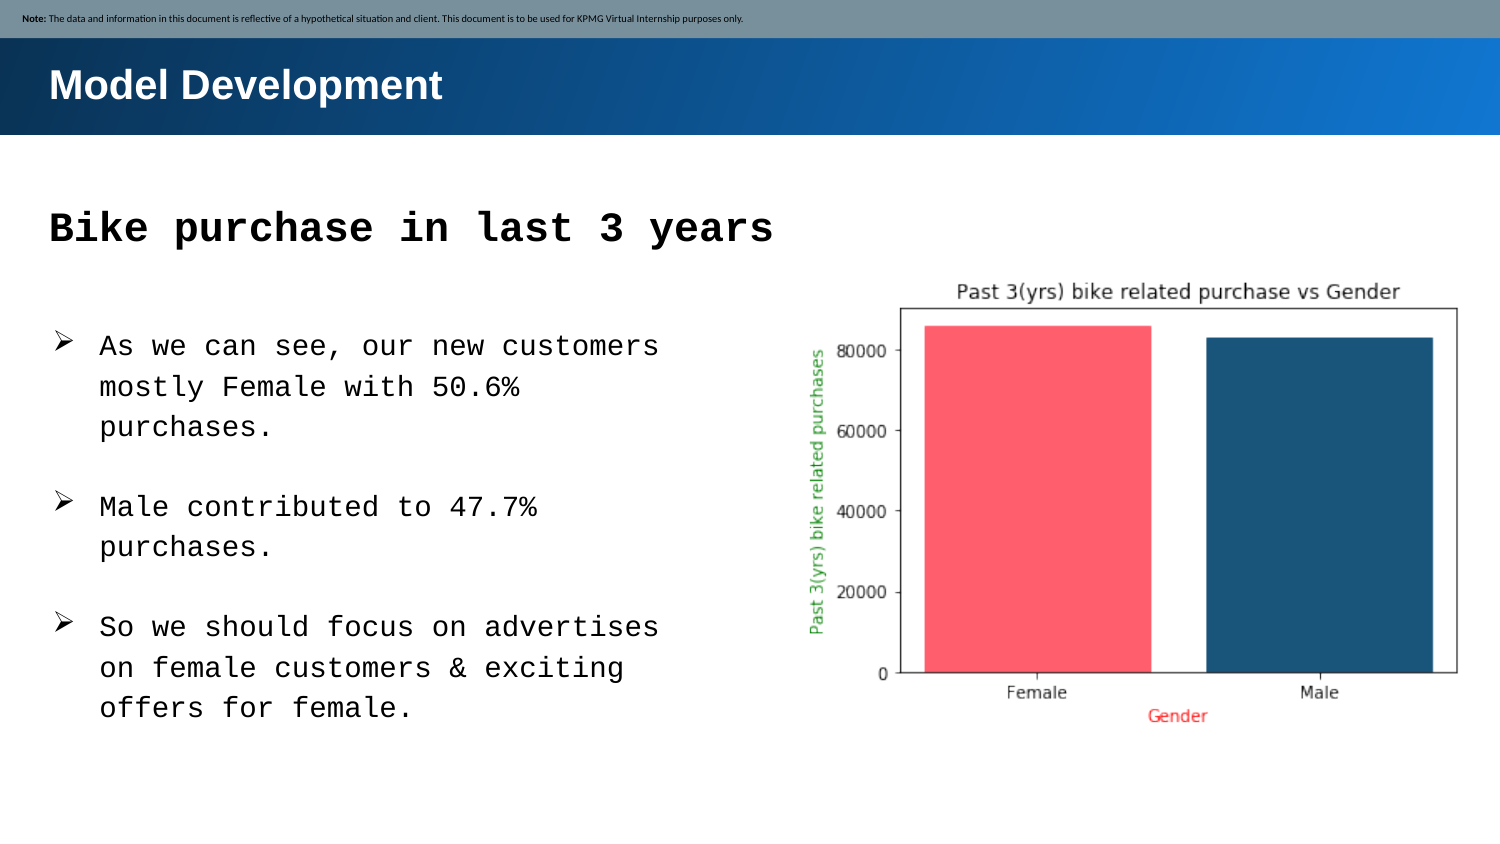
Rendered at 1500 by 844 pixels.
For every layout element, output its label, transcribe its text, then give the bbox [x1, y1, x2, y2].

picture [799, 271, 1476, 736]
text_box Note: The data and information in this document is reflective of a hypothetical situation and client. This document is to be used for KPMG Virtual Internship purposes only. [0, 0, 1500, 39]
text_box As we can see, our new customers mostly Female with 50.6% purchases. Male contributed to 47.7% purchases. So we should focus on advertises on female customers & exciting offers for female. [37, 306, 716, 784]
text_box [0, 39, 1500, 135]
text_box [25, 0, 76, 27]
text_box Model Development [33, 43, 1439, 124]
text_box Bike purchase in last 3 years [33, 177, 1439, 266]
